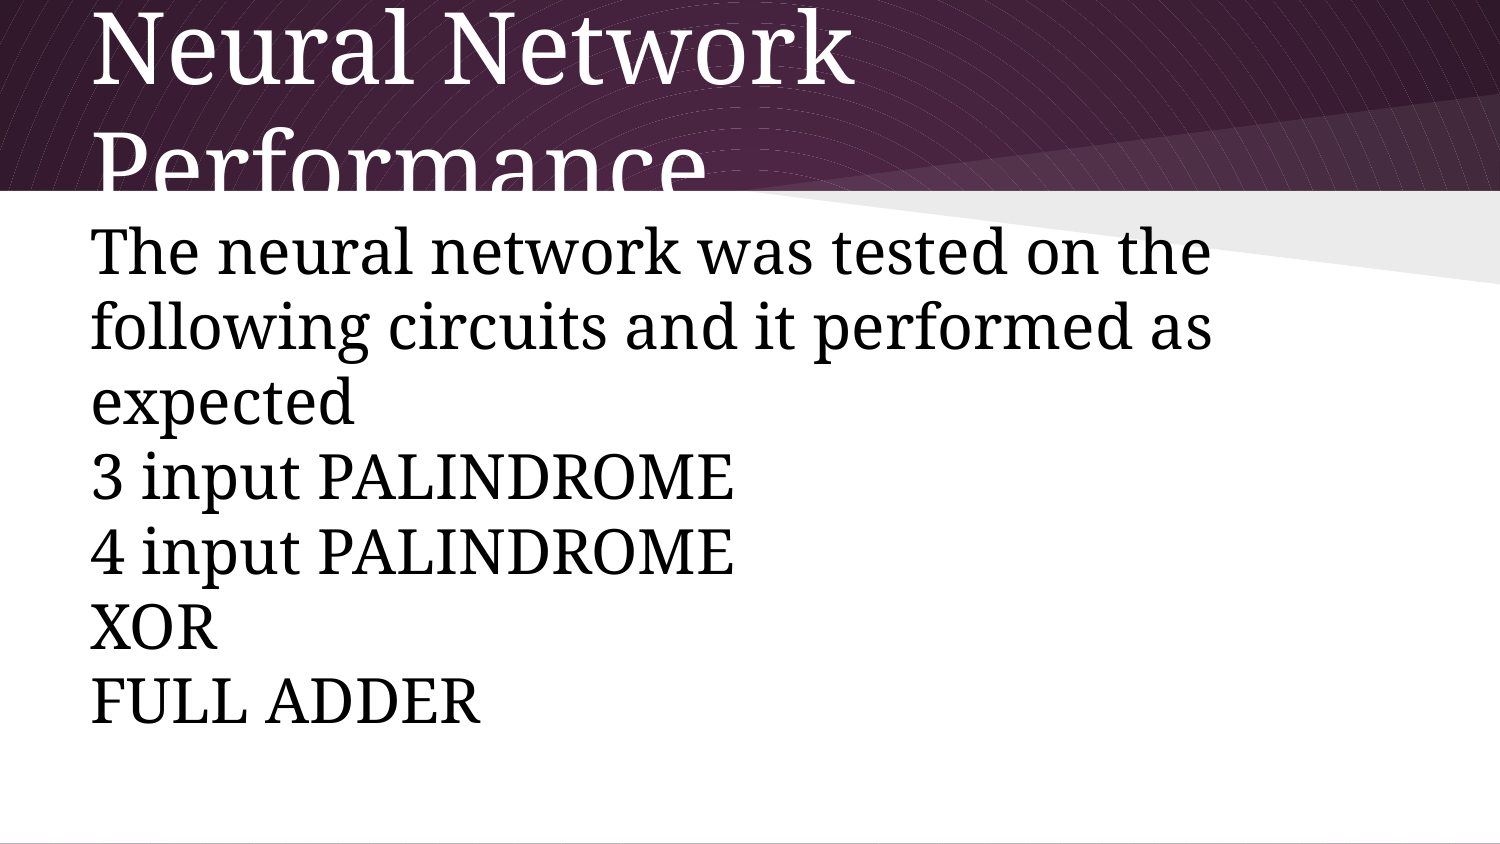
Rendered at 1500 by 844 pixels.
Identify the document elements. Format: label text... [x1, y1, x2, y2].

title Neural Network Performance [75, 33, 1425, 175]
list The neural network was tested on the following circuits and it performed as expected 3 input PALINDROME 4 input PALINDROME XOR FULL ADDER [75, 196, 1425, 808]
